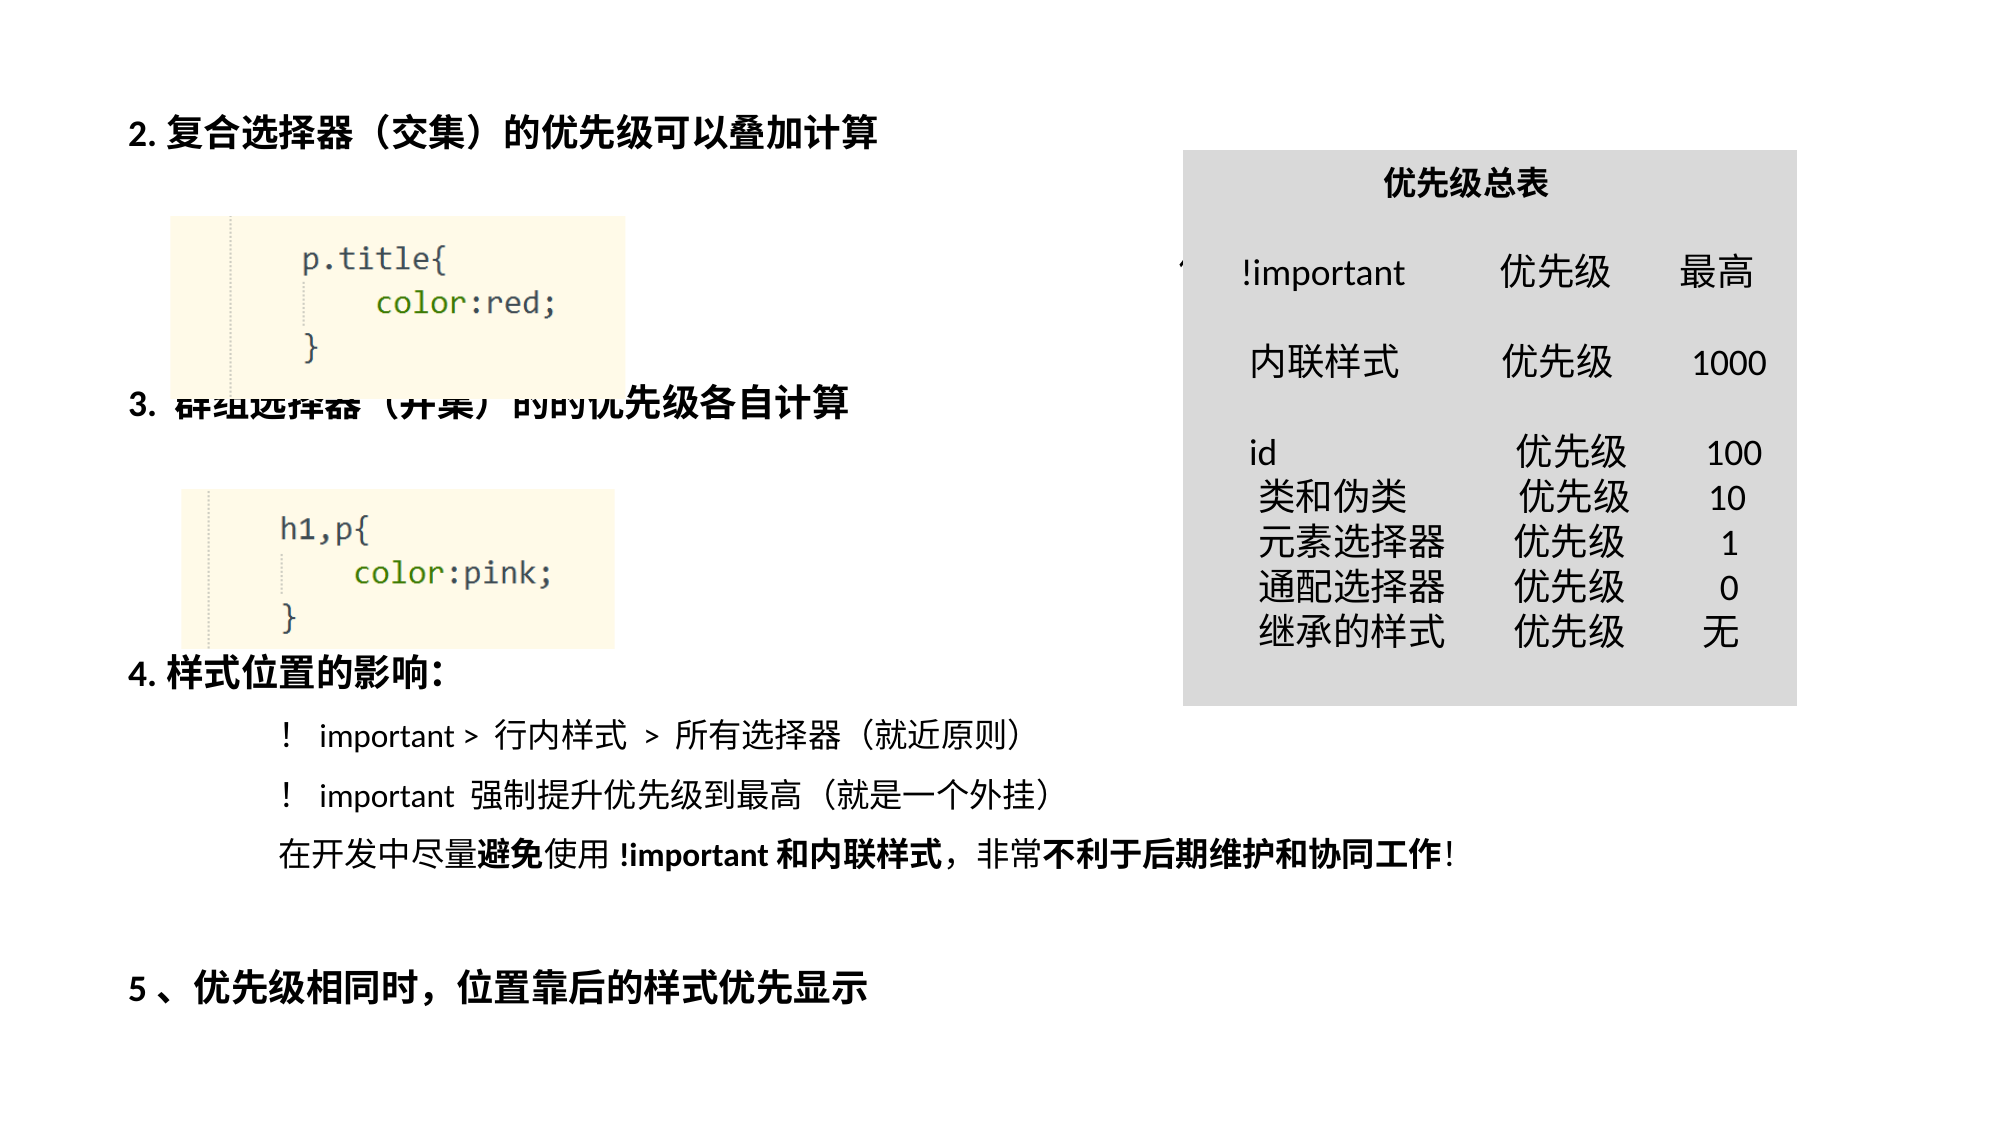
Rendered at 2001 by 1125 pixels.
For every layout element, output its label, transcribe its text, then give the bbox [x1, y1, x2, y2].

picture [170, 216, 626, 399]
text_box 优先级总表 !important 优先级 最高 内联样式 优先级 1000 id 优先级 100 类和伪类 优先级 10 元素选择器 优先级 1 通配选择器 优先级 0 继承的样式 优先级 无 [1183, 150, 1797, 706]
picture [181, 489, 615, 649]
text_box 2.复合选择器（交集）的优先级可以叠加计算 优先级： 1+100 = 101 3. 群组选择器（并集）的的优先级各自计算 4.样式位置的影响： ！important > 行内样式 > 所有选择器（就近原则） ！important 强制提升优先级到最高（就是一个外挂） 在开发中尽量避免使用!important和内联样式，非常不利于后期维护和协同工作！ 5、优先级相同时，位置靠后的样式优先显示 [113, 28, 1964, 1125]
